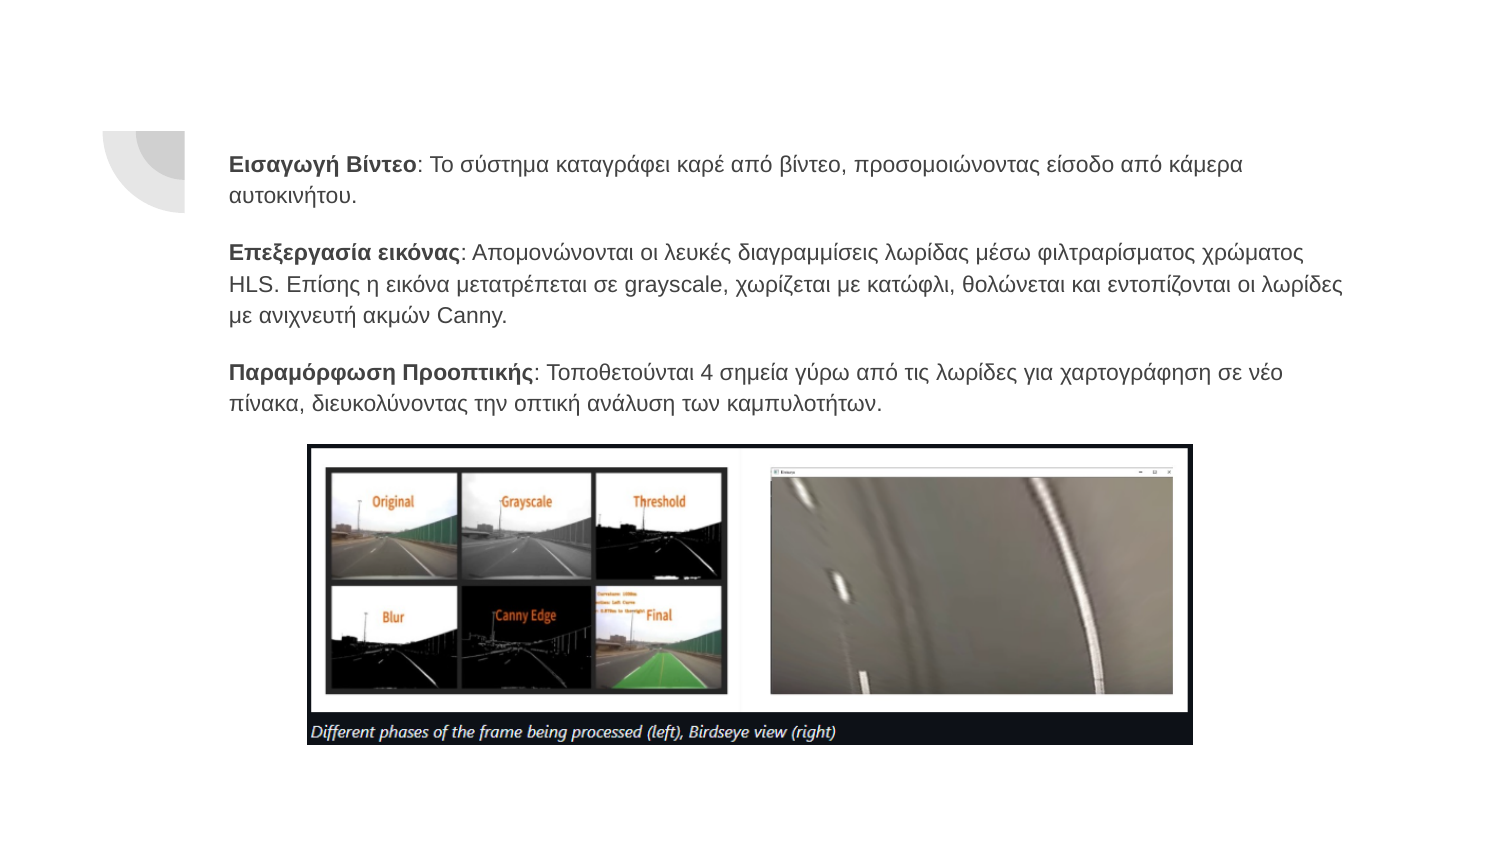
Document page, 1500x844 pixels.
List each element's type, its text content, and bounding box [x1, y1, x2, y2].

list Εισαγωγή Βίντεο: Το σύστημα καταγράφει καρέ από βίντεο, προσομοιώνοντας είσοδο από κάμερα αυτοκινήτου. Επεξεργασία εικόνας: Απομονώνονται οι λευκές διαγραμμίσεις λωρίδας μέσω φιλτραρίσματος χρώματος HLS. Επίσης η εικόνα μετατρέπεται σε grayscale, χωρίζεται με κατώφλι, θολώνεται και εντοπίζονται οι λωρίδες με ανιχνευτή ακμών Canny. Παραμόρφωση Προοπτικής: Τοποθετούνται 4 σημεία γύρω από τις λωρίδες για χαρτογράφηση σε νέο πίνακα, διευκολύνοντας την οπτική ανάλυση των καμπυλοτήτων. [213, 130, 1366, 745]
picture [306, 444, 1194, 745]
